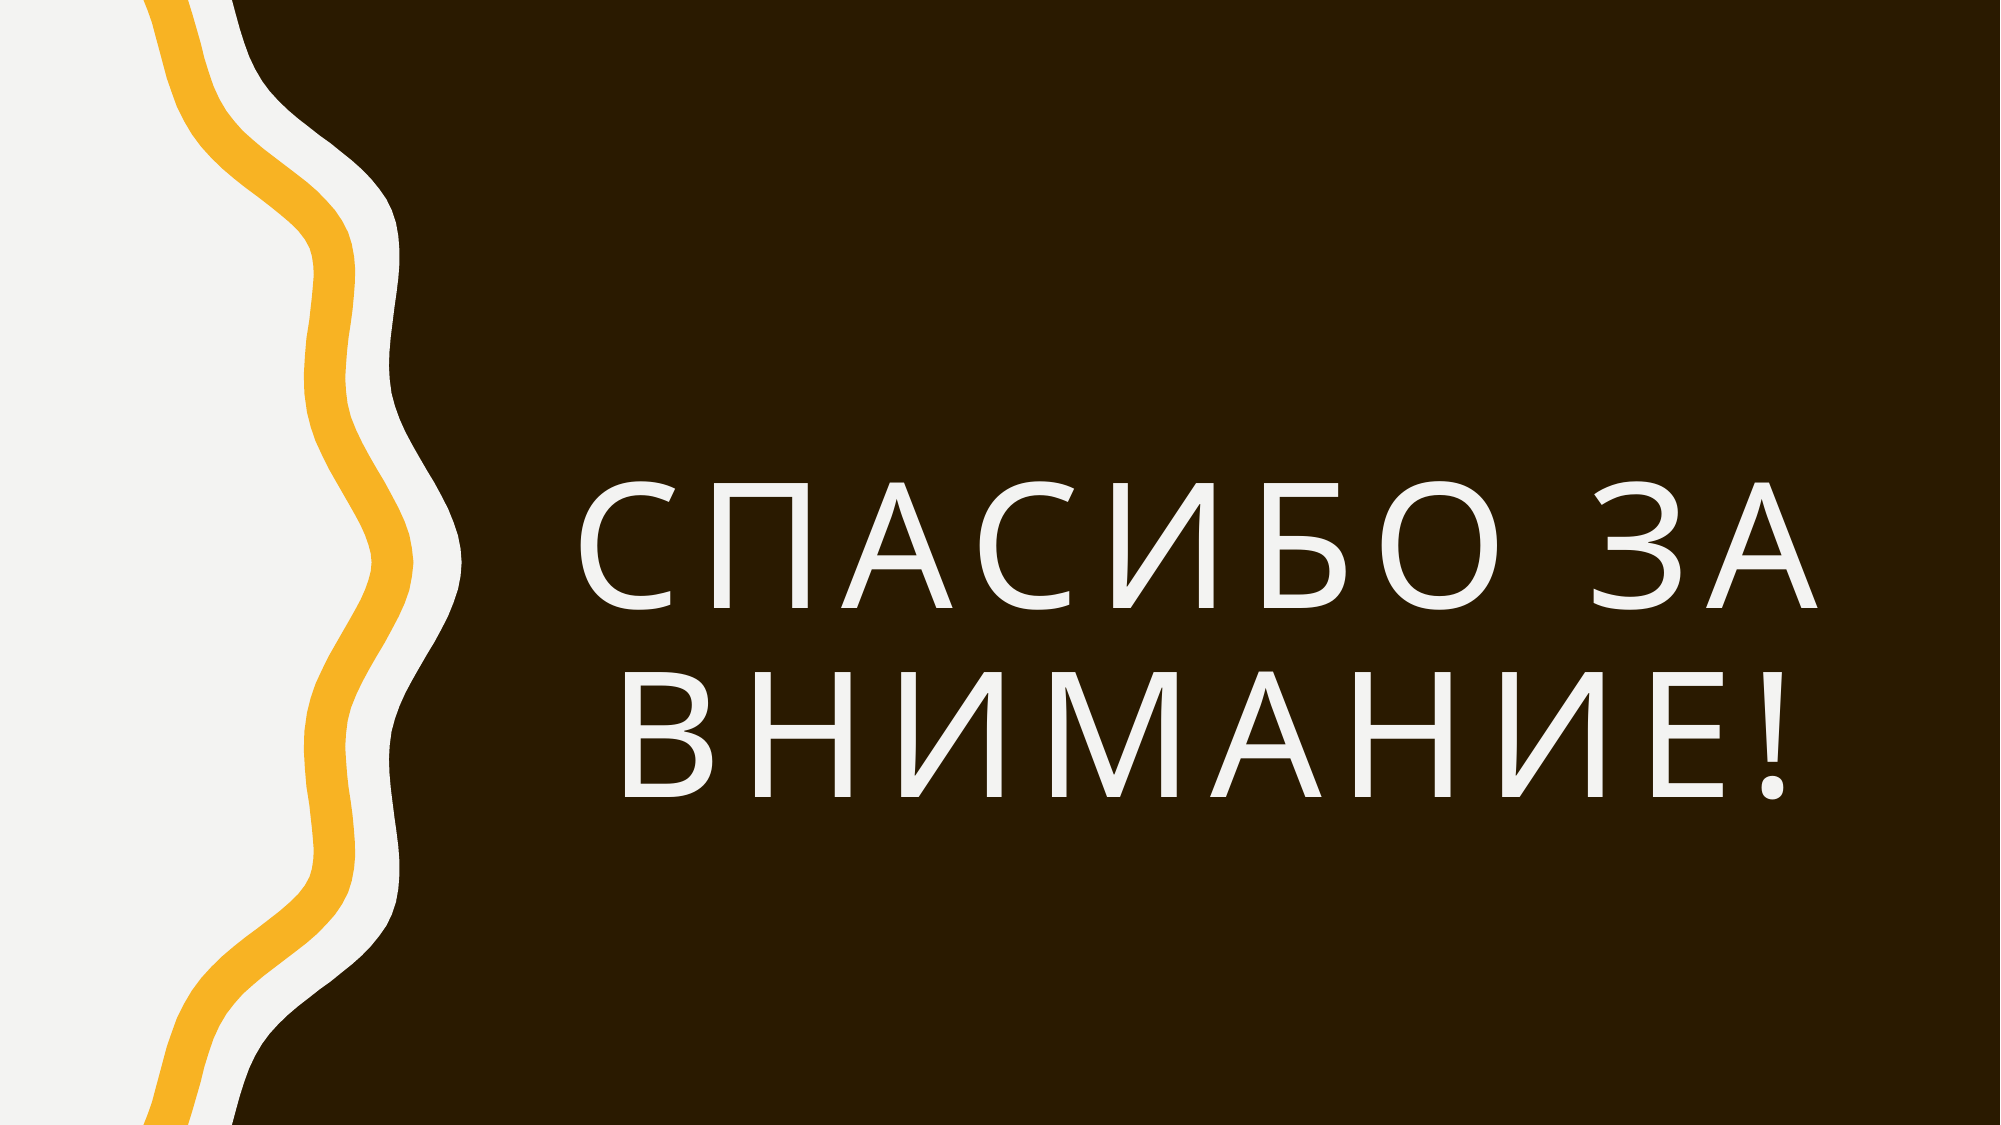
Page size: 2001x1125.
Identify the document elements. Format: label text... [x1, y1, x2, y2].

title Спасибо за внимание! [531, 176, 1875, 843]
